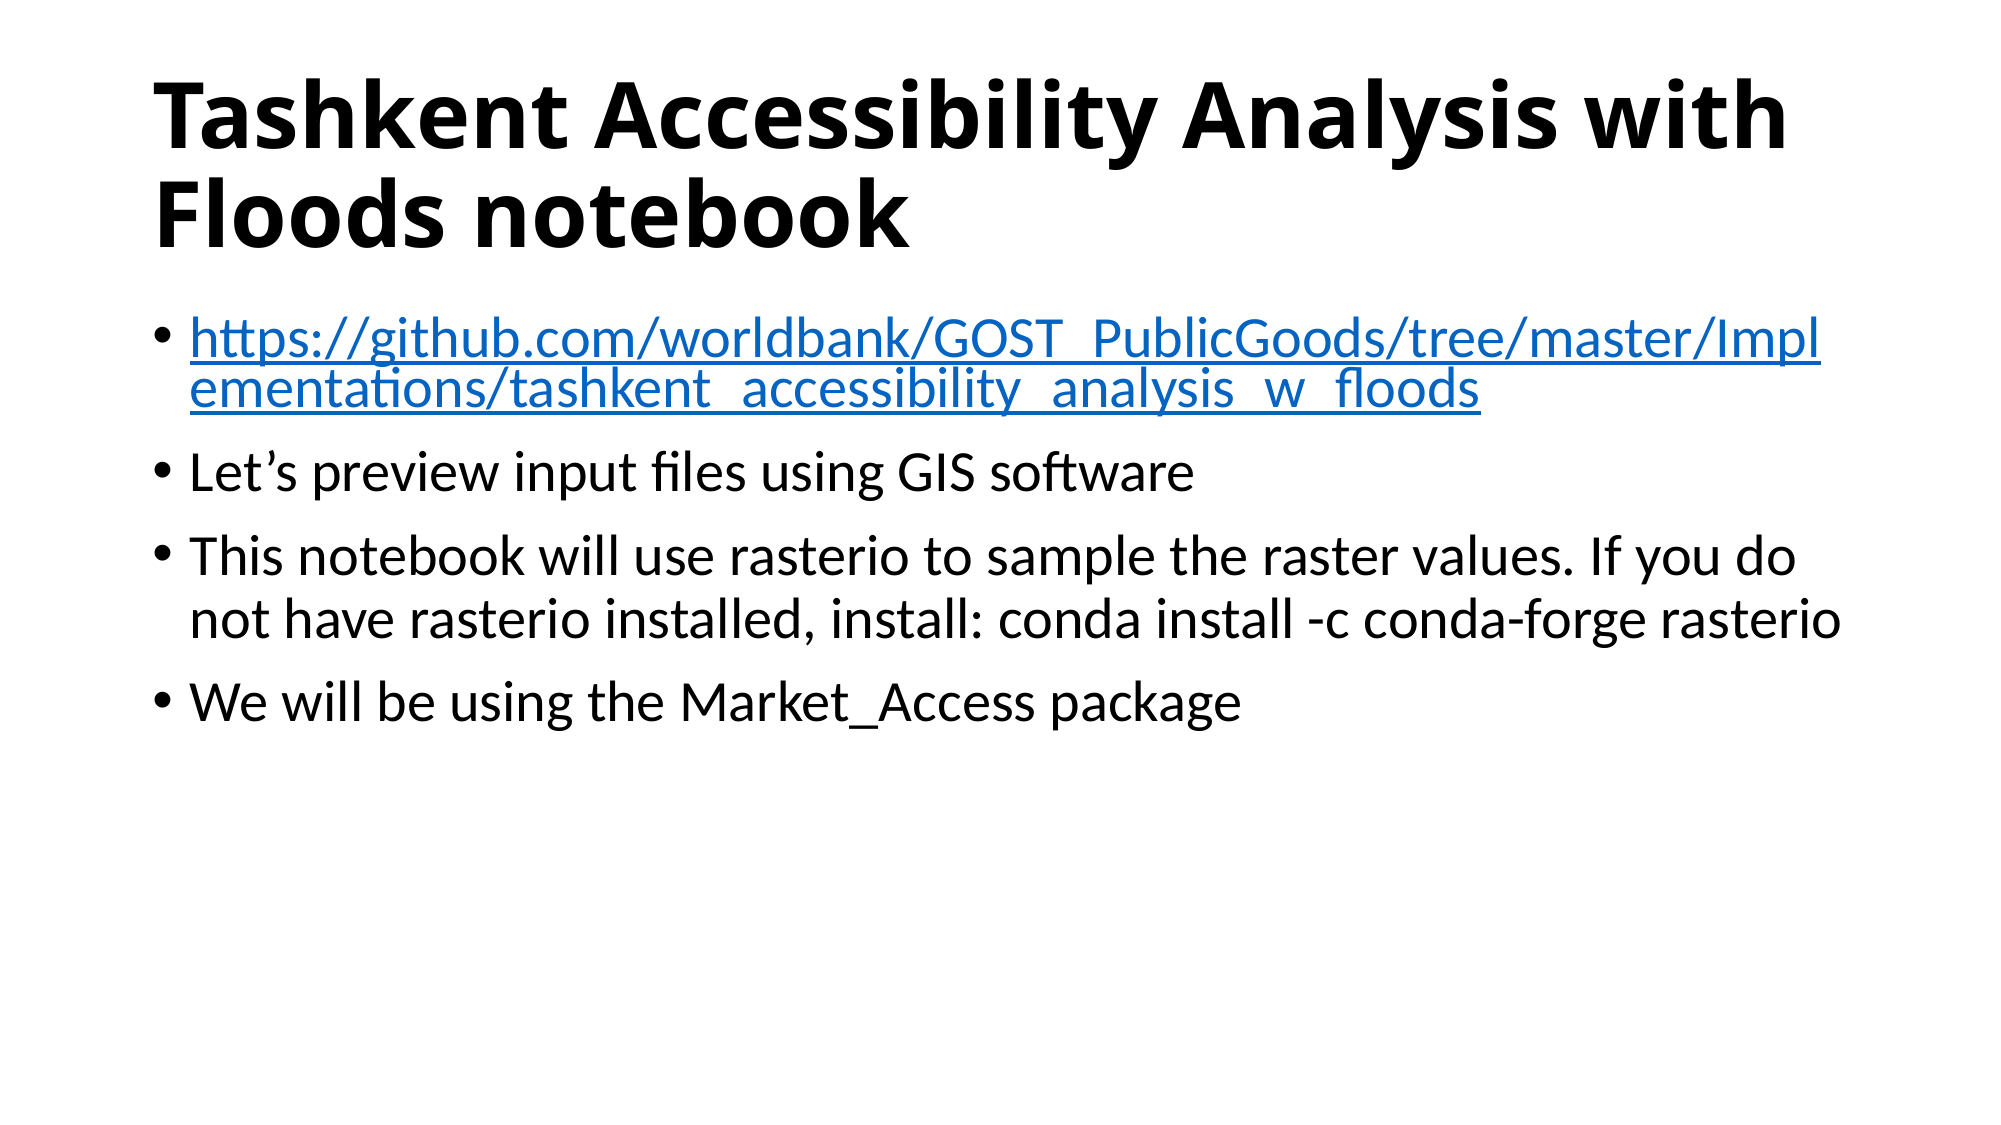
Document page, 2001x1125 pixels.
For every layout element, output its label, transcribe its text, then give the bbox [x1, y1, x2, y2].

list https://github.com/worldbank/GOST_PublicGoods/tree/master/Implementations/tashkent_accessibility_analysis_w_floods Let’s preview input files using GIS software This notebook will use rasterio to sample the raster values. If you do not have rasterio installed, install: conda install -c conda-forge rasterio We will be using the Market_Access package [137, 299, 1863, 1014]
title Tashkent Accessibility Analysis with Floods notebook [137, 59, 1863, 278]
